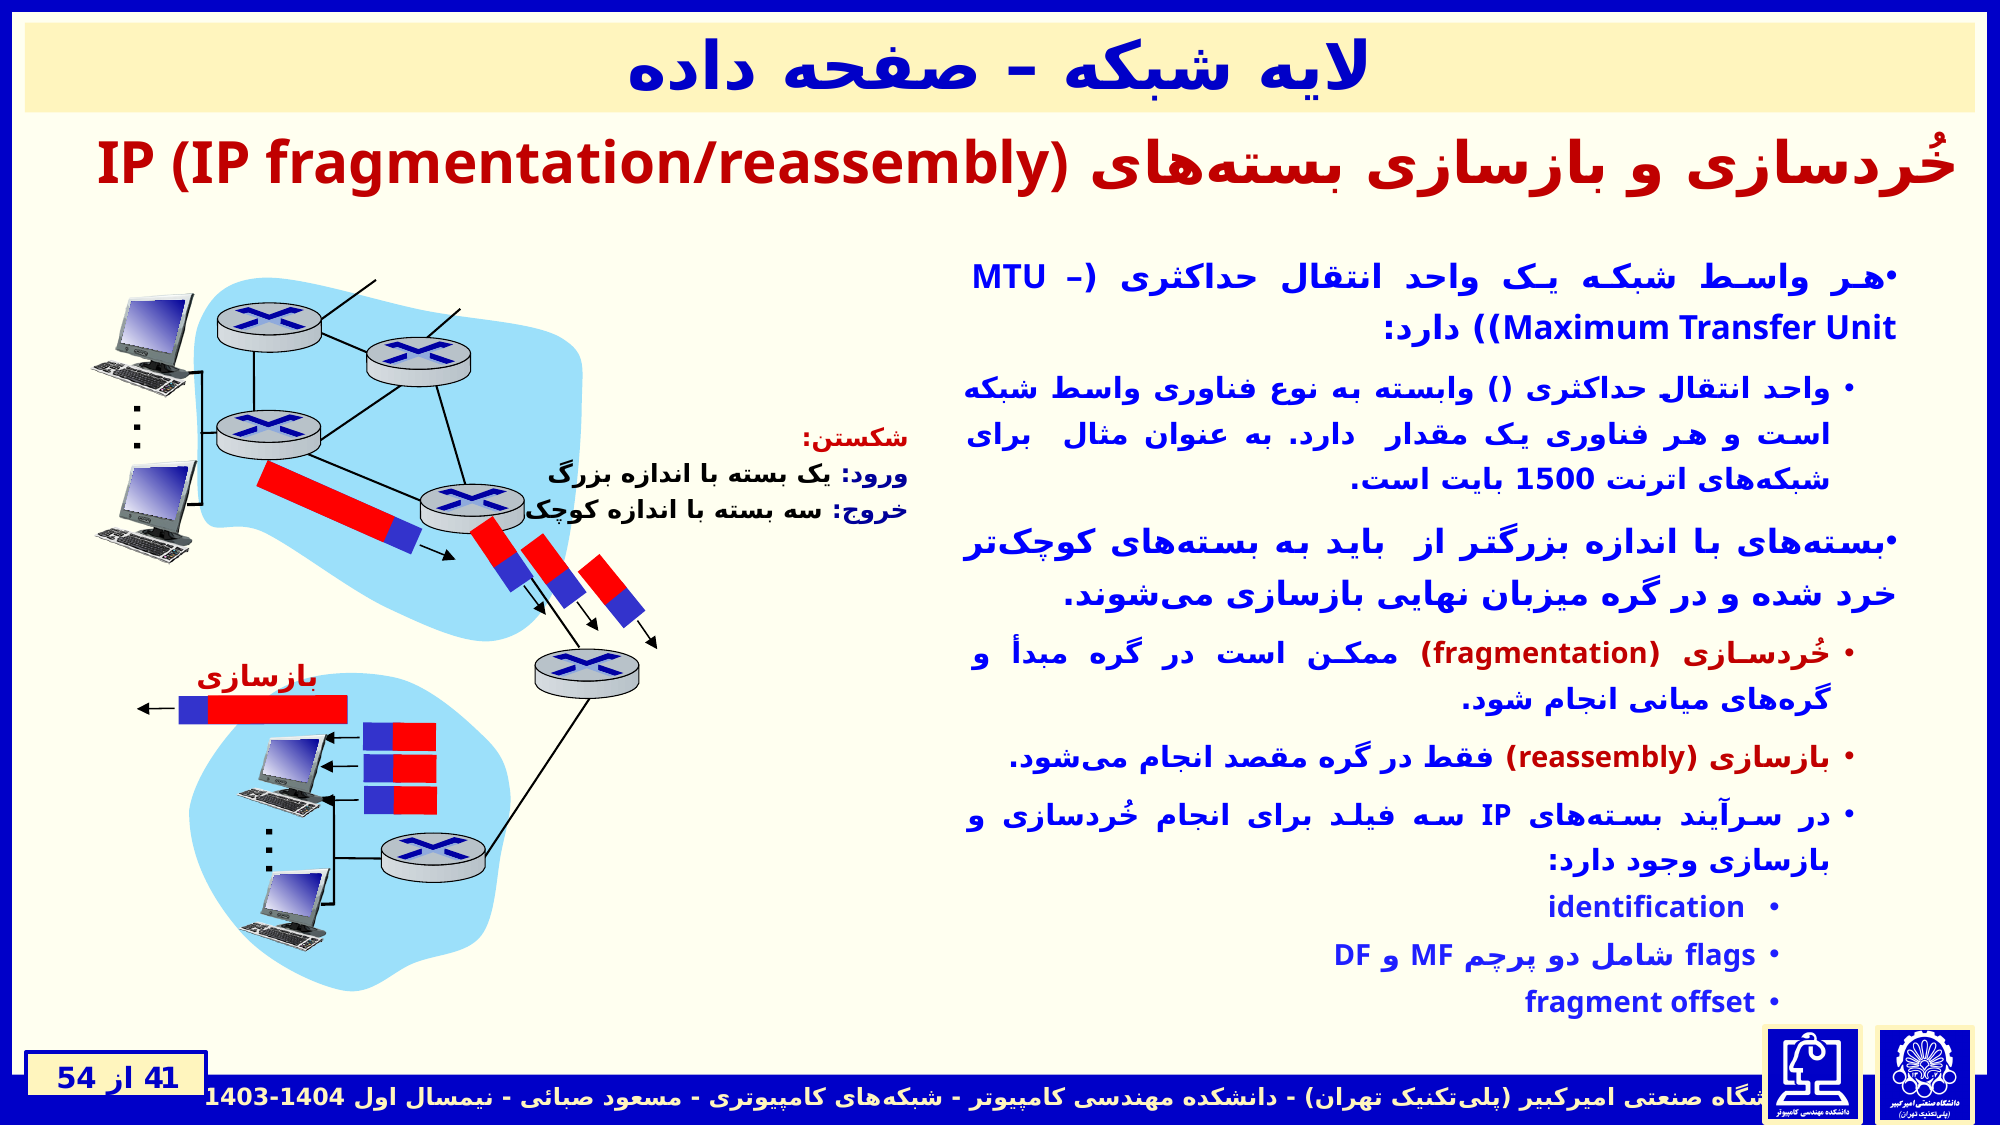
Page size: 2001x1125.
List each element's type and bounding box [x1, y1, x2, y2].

text_box [217, 302, 322, 353]
text_box [137, 649, 348, 725]
text_box [487, 517, 658, 650]
text_box [535, 648, 639, 699]
text_box [255, 493, 456, 560]
text_box [381, 832, 486, 883]
text_box [213, 730, 336, 958]
text_box [366, 337, 471, 387]
text_box [216, 410, 321, 460]
text_box [321, 722, 438, 815]
text_box [65, 288, 204, 572]
text_box [420, 484, 525, 534]
text_box [0, 0, 2000, 1125]
